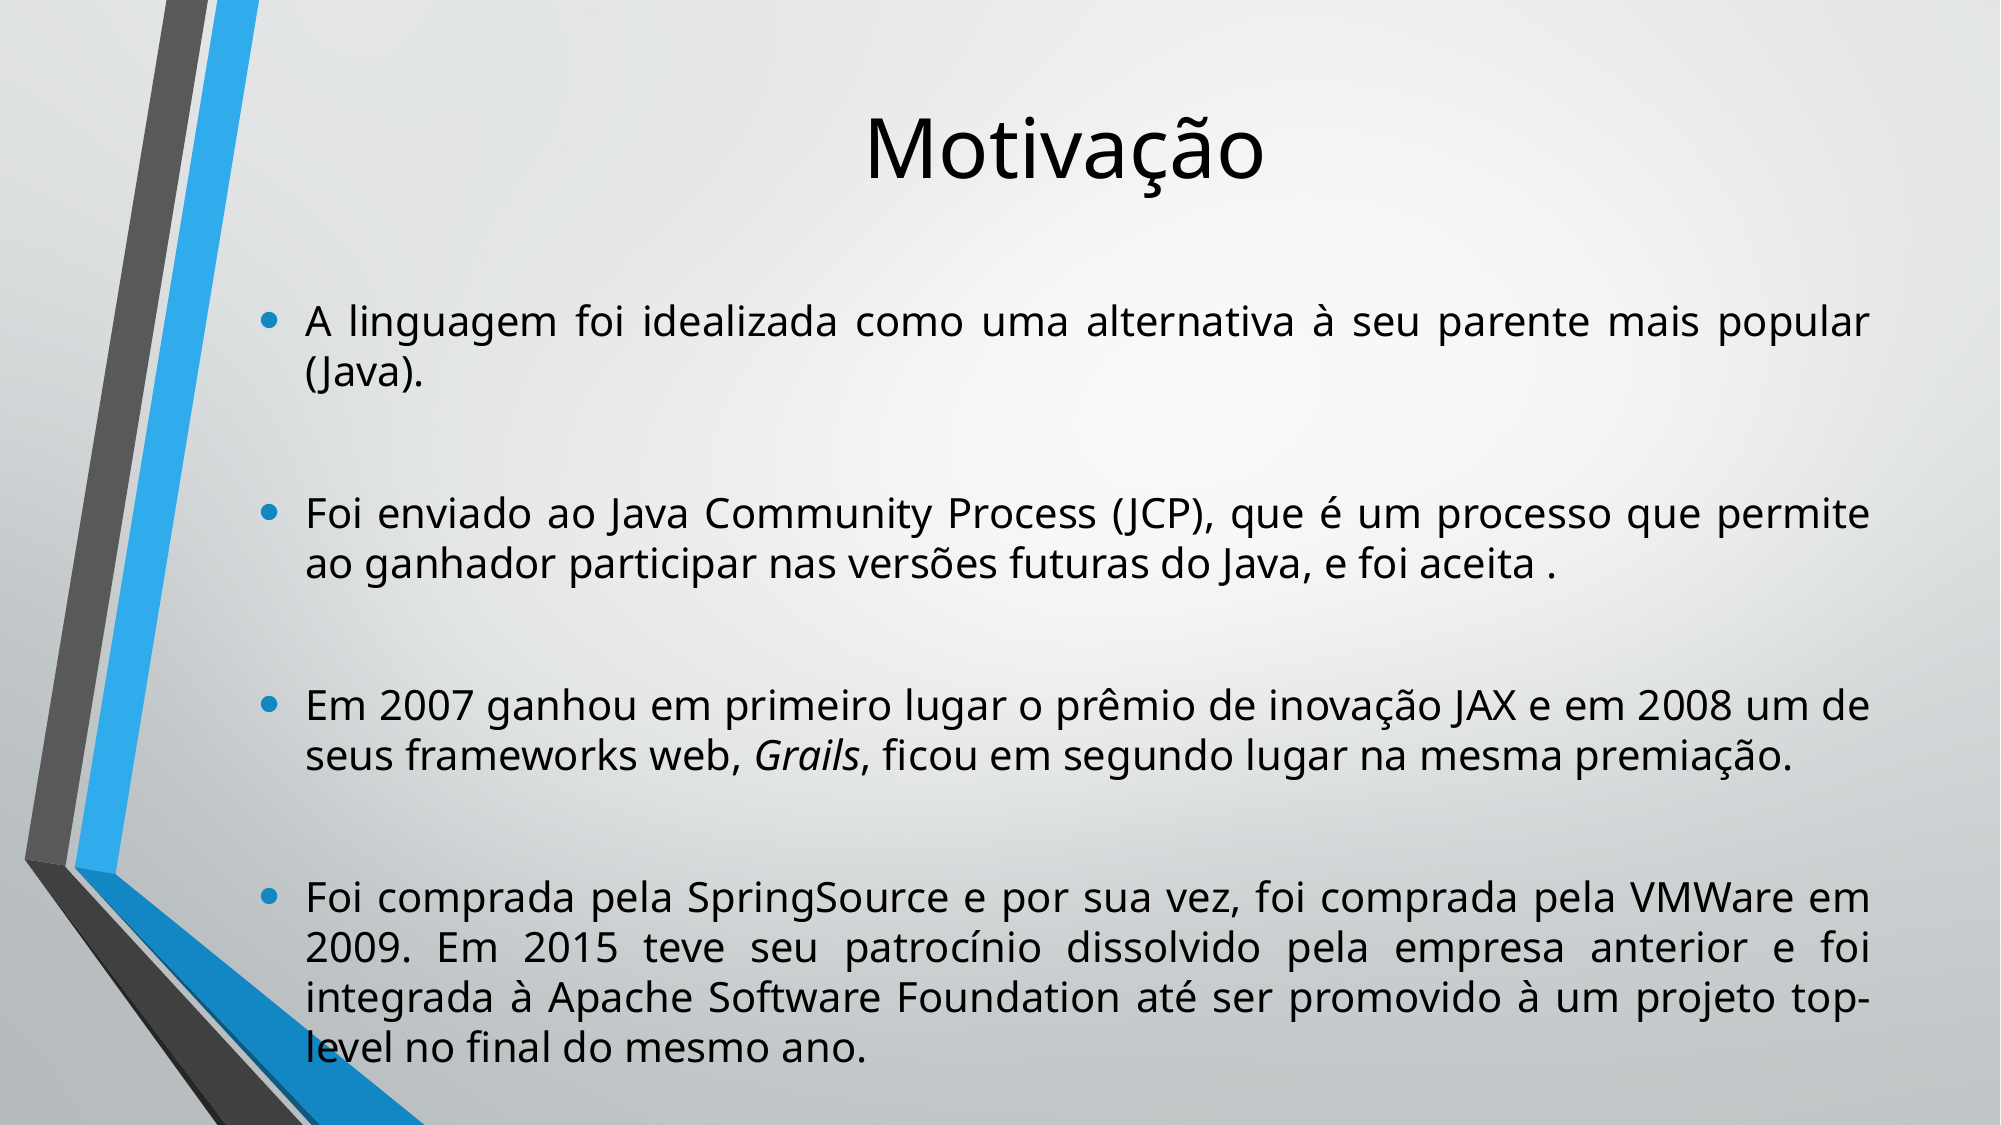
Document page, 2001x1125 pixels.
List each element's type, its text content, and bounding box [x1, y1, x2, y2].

title Motivação [243, 1, 1887, 287]
list A linguagem foi idealizada como uma alternativa à seu parente mais popular (Java). Foi enviado ao Java Community Process (JCP), que é um processo que permite ao ganhador participar nas versões futuras do Java, e foi aceita . Em 2007 ganhou em primeiro lugar o prêmio de inovação JAX e em 2008 um de seus frameworks web, Grails, ficou em segundo lugar na mesma premiação. Foi comprada pela SpringSource e por sua vez, foi comprada pela VMWare em 2009. Em 2015 teve seu patrocínio dissolvido pela empresa anterior e foi integrada à Apache Software Foundation até ser promovido à um projeto top-level no final do mesmo ano. [243, 287, 1887, 1125]
